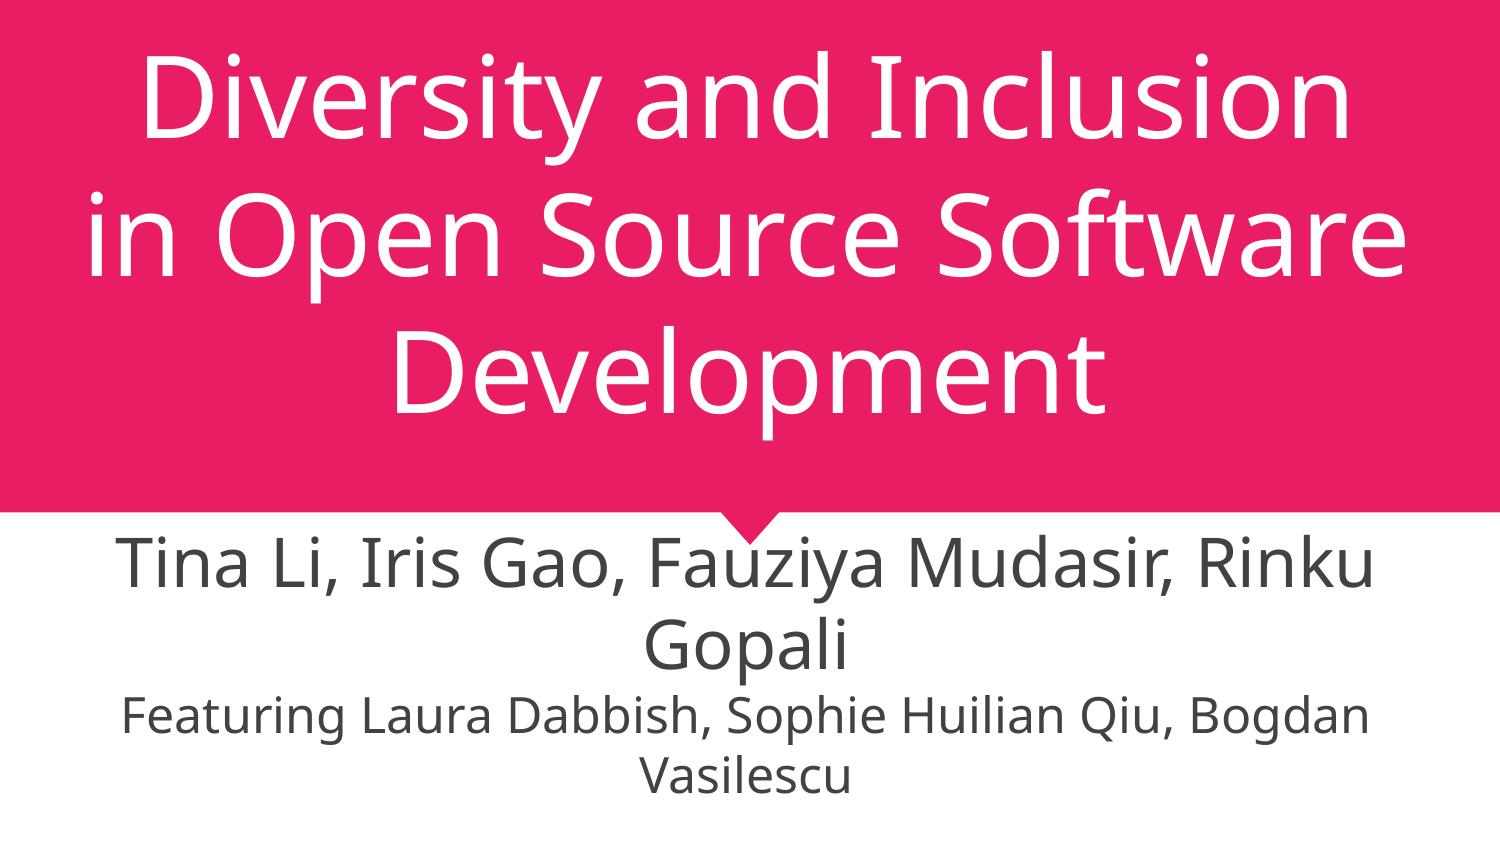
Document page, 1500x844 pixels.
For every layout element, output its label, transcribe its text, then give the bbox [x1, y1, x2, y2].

subtitle Tina Li, Iris Gao, Fauziya Mudasir, Rinku Gopali Featuring Laura Dabbish, Sophie Huilian Qiu, Bogdan Vasilescu [67, 557, 1427, 765]
title Diversity and Inclusion in Open Source Software Development [67, 105, 1427, 452]
